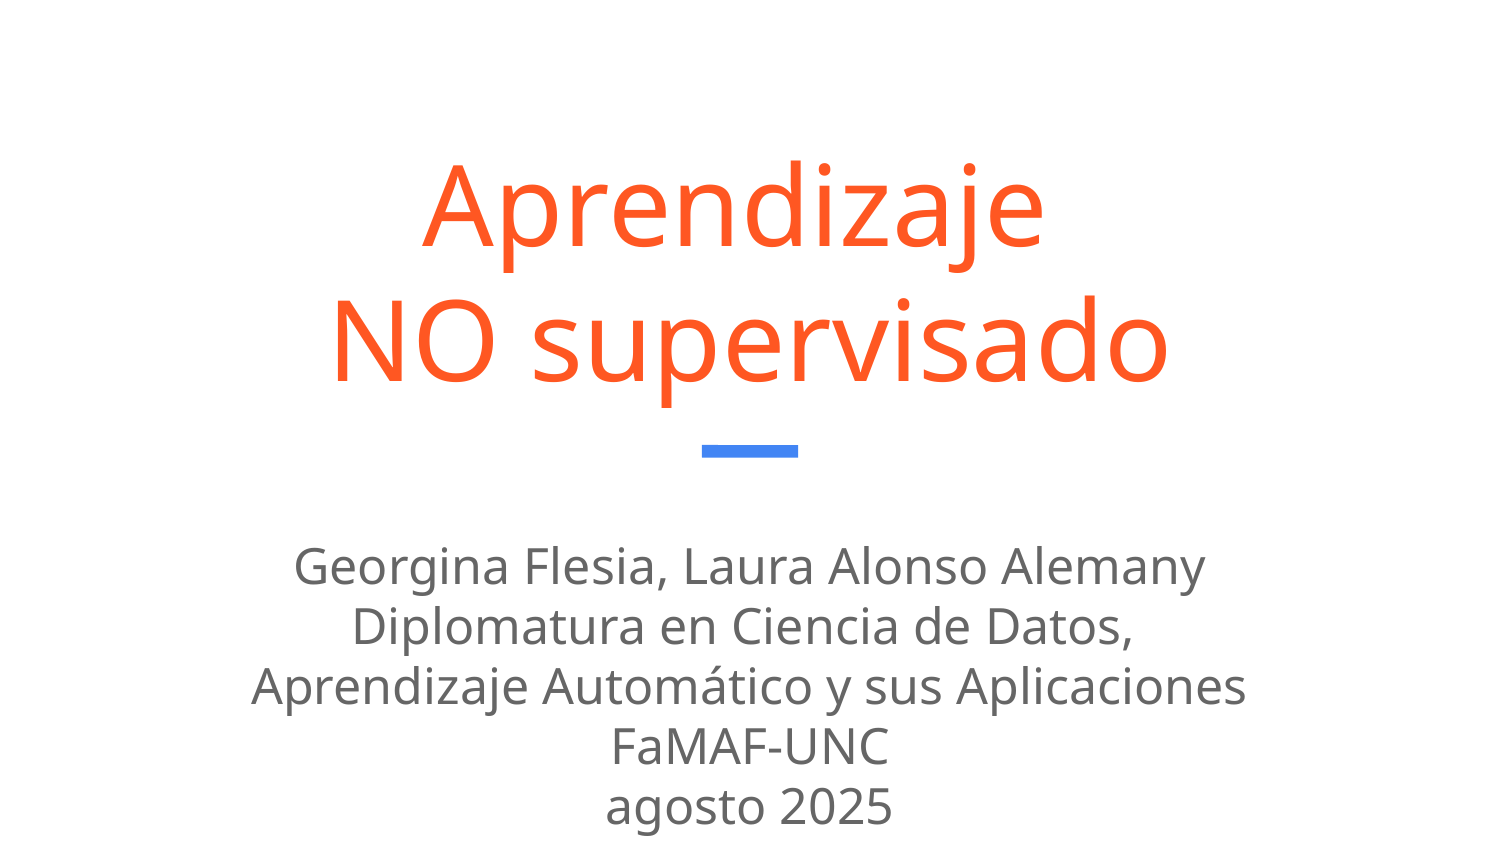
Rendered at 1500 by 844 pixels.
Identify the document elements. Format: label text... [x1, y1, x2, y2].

text_box Georgina Flesia, Laura Alonso Alemany Diplomatura en Ciencia de Datos, Aprendizaje Automático y sus Aplicaciones FaMAF-UNC agosto 2025 [51, 519, 1449, 640]
text_box Aprendizaje NO supervisado [51, 97, 1449, 419]
